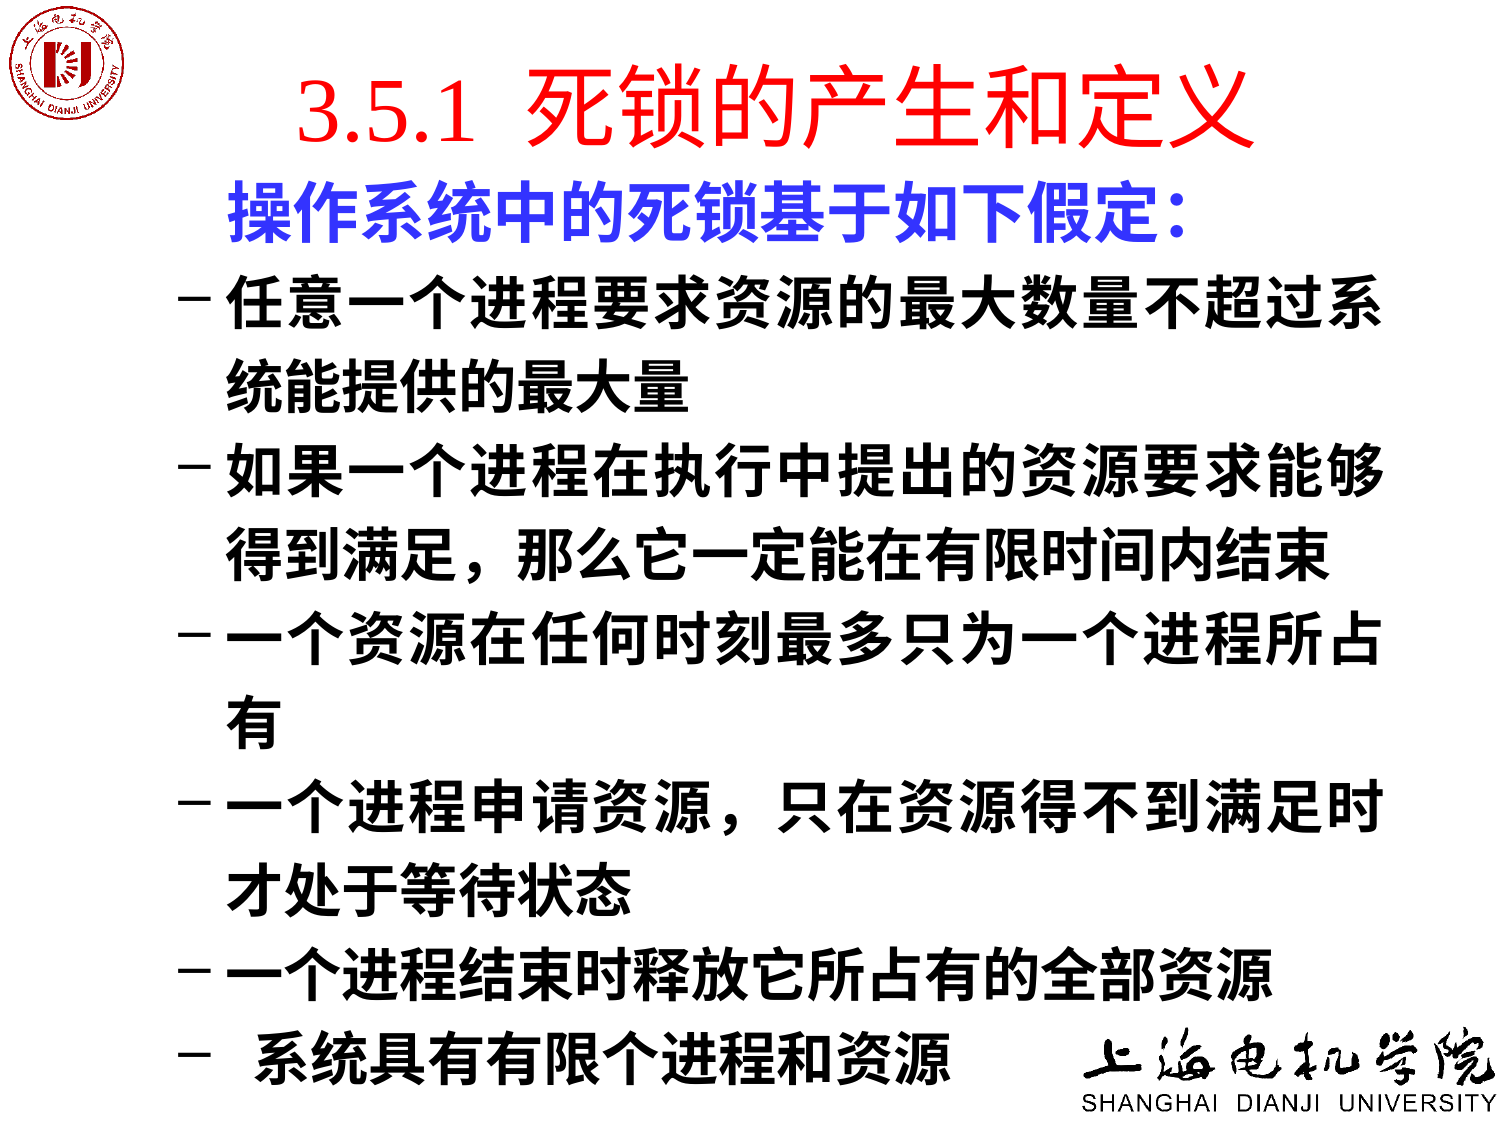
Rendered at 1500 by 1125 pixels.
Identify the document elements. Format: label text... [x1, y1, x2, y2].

list 操作系统中的死锁基于如下假定： 任意一个进程要求资源的最大数量不超过系统能提供的最大量 如果一个进程在执行中提出的资源要求能够得到满足，那么它一定能在有限时间内结束 一个资源在任何时刻最多只为一个进程所占有 一个进程申请资源，只在资源得不到满足时才处于等待状态 一个进程结束时释放它所占有的全部资源 系统具有有限个进程和资源 [88, 172, 1400, 1002]
title 3.5.1 死锁的产生和定义 [171, 42, 1384, 153]
picture [1079, 1023, 1500, 1114]
picture [9, 6, 124, 120]
